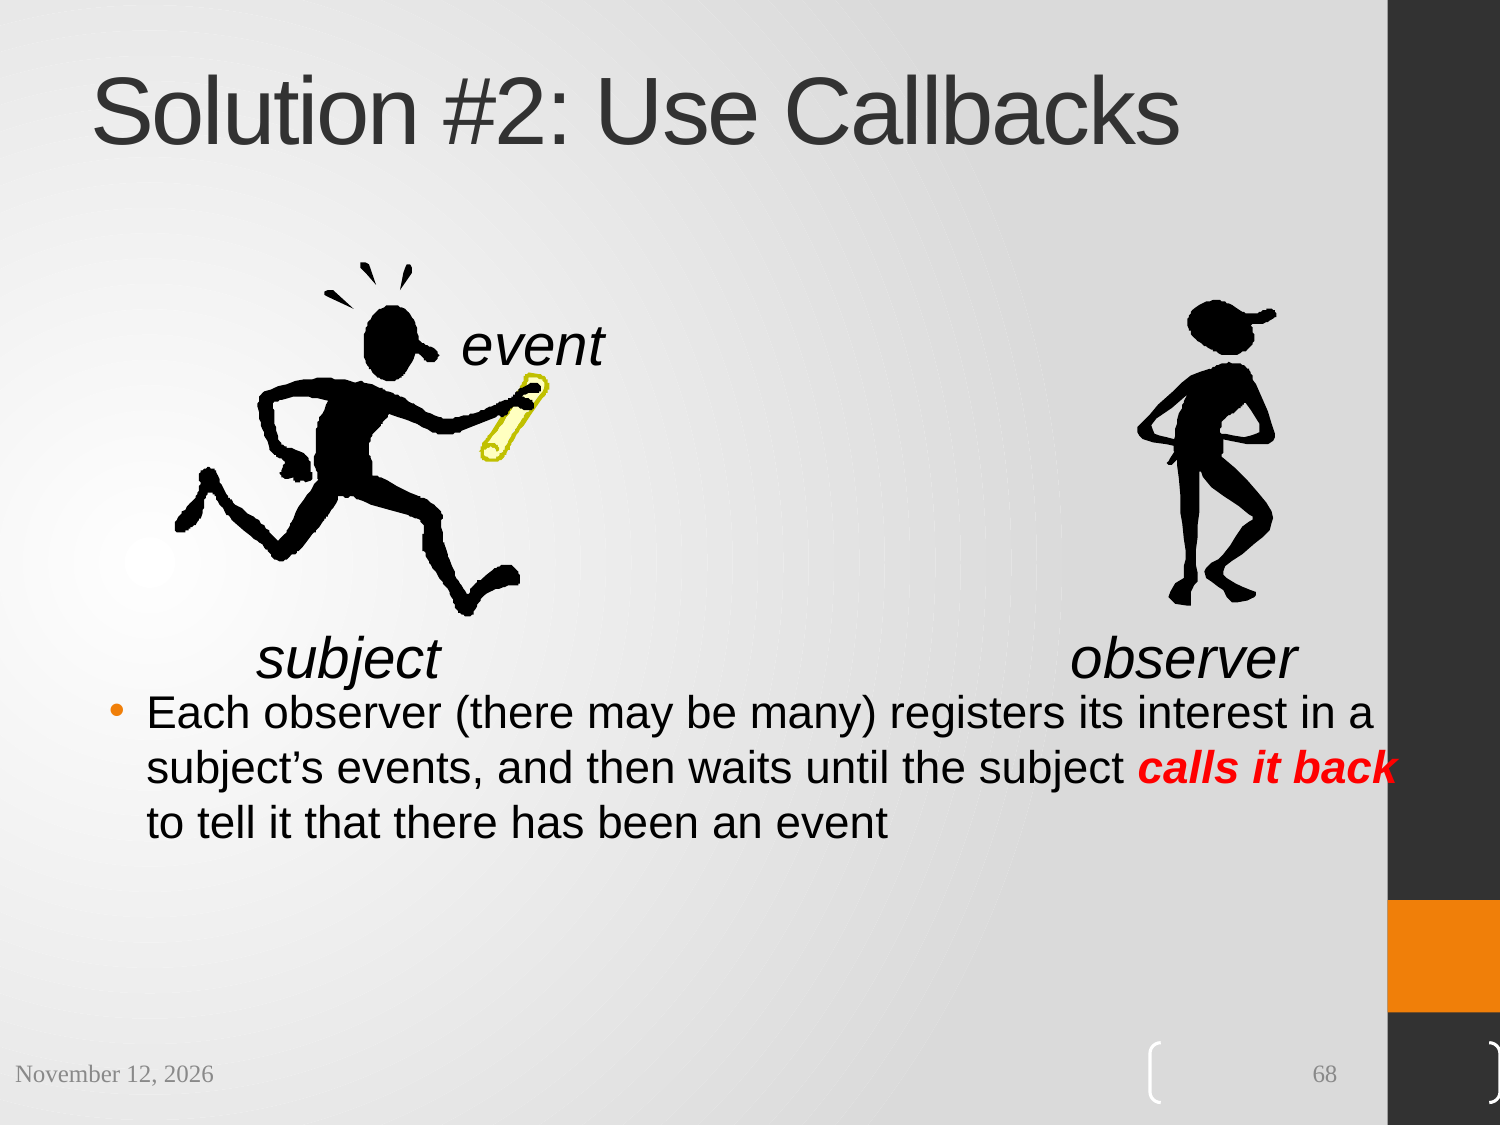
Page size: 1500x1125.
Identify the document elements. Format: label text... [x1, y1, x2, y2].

title Solution #2: Use Callbacks [75, 55, 1425, 158]
text_box observer [1055, 612, 1313, 698]
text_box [174, 261, 630, 677]
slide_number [0, 1042, 350, 1103]
slide_number 68 [1148, 1041, 1500, 1105]
text_box subject [241, 684, 457, 698]
list Each observer (there may be many) registers its interest in a subject’s events, and then waits until the subject calls it back to tell it that there has been an event [75, 675, 1425, 1013]
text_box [1136, 299, 1278, 607]
